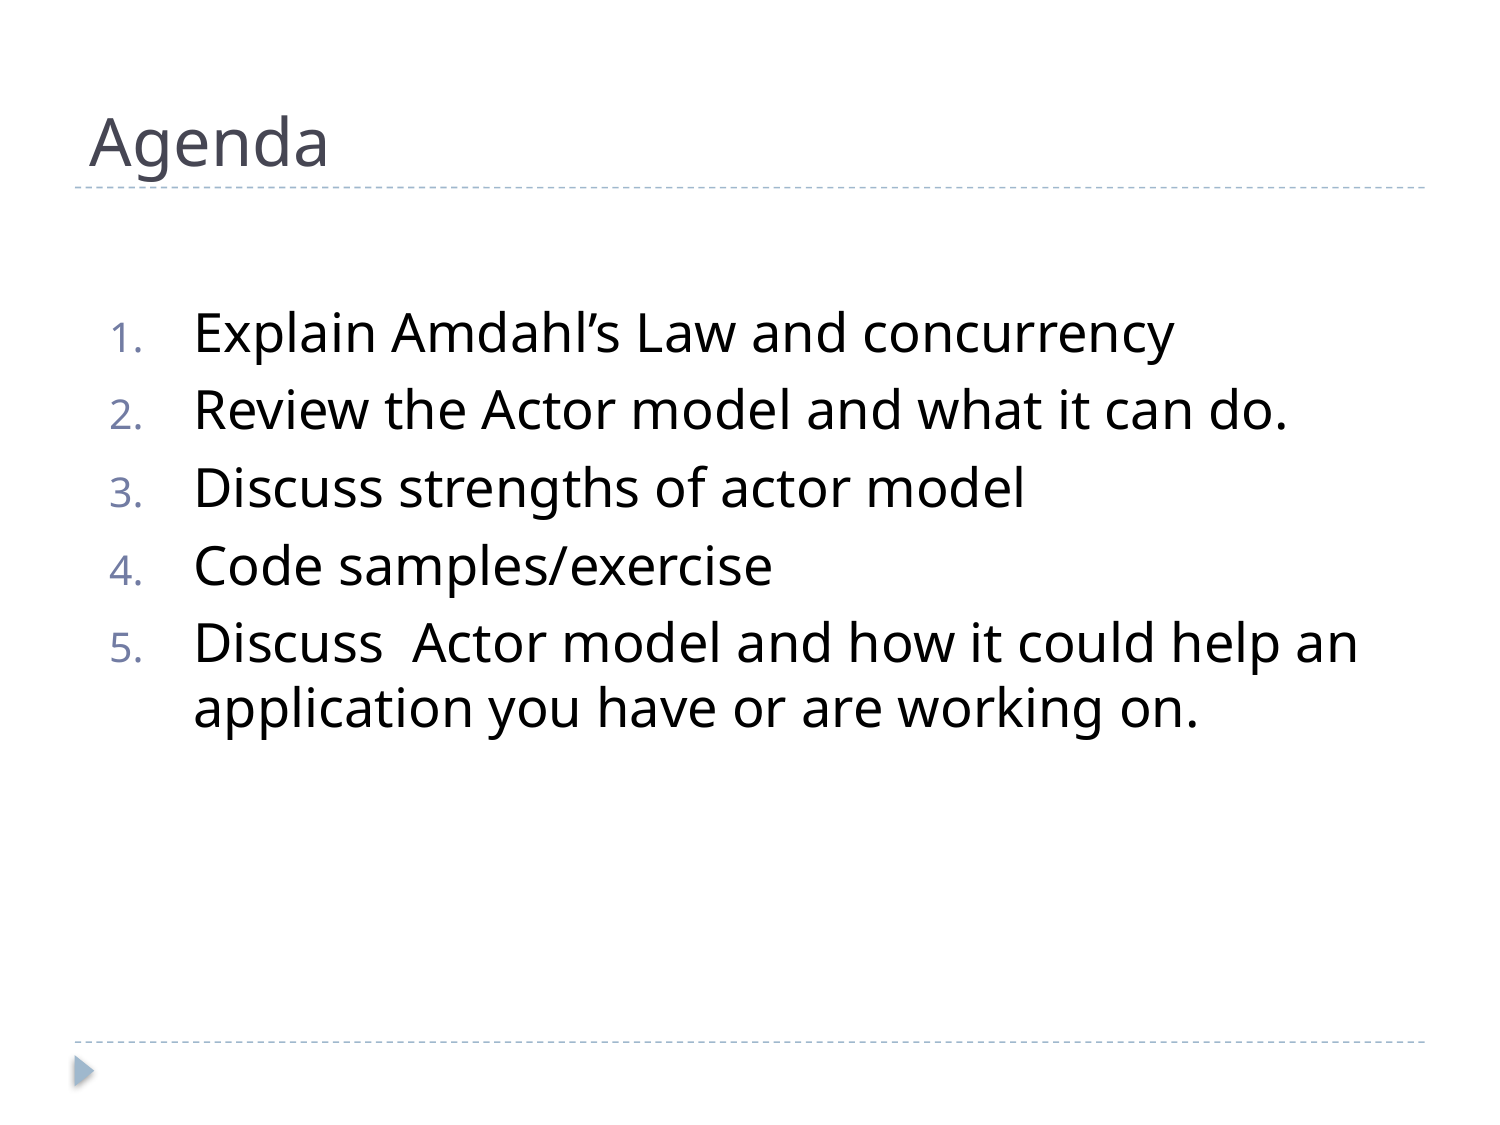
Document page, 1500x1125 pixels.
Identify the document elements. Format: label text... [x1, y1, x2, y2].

list Explain Amdahl’s Law and concurrency Review the Actor model and what it can do. Discuss strengths of actor model Code samples/exercise Discuss Actor model and how it could help an application you have or are working on. [75, 291, 1388, 1050]
title Agenda [75, 37, 1425, 188]
